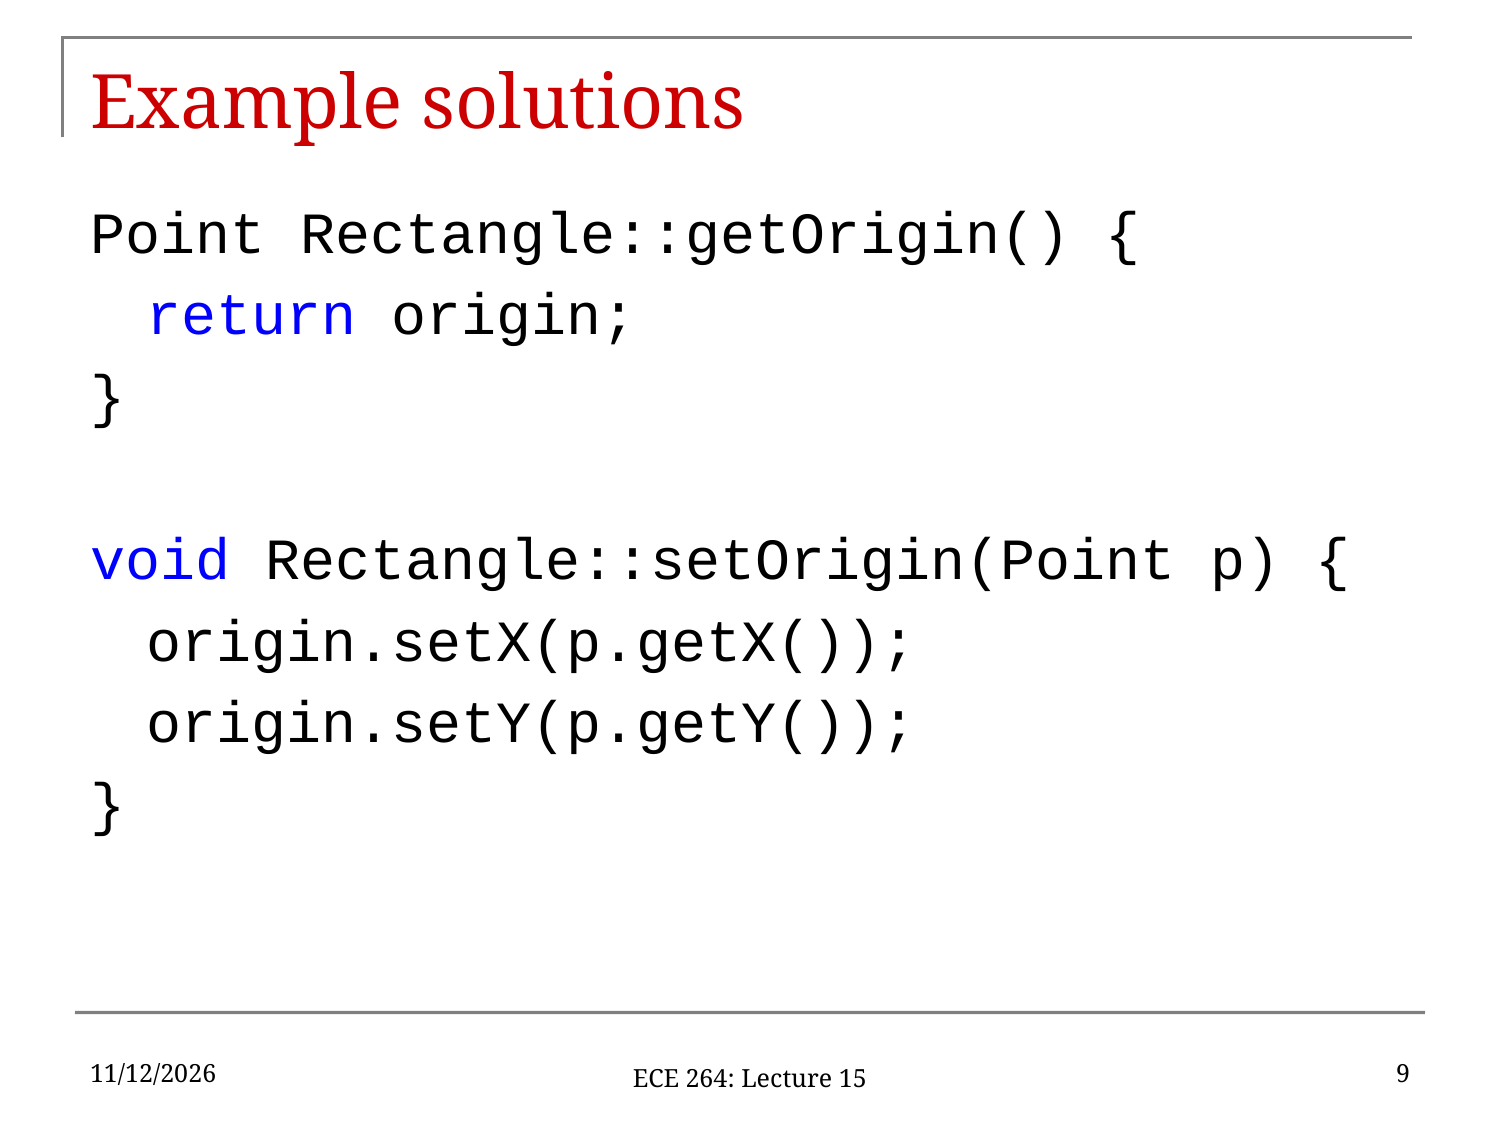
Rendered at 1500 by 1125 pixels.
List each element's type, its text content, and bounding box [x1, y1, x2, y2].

title Example solutions [75, 45, 1425, 163]
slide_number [74, 1023, 426, 1100]
footer ECE 264: Lecture 15 [512, 1024, 988, 1101]
list Point Rectangle::getOrigin() { return origin; } void Rectangle::setOrigin(Point p) { origin.setX(p.getX()); origin.setY(p.getY()); } [75, 187, 1425, 1006]
slide_number 9 [1074, 1023, 1426, 1100]
